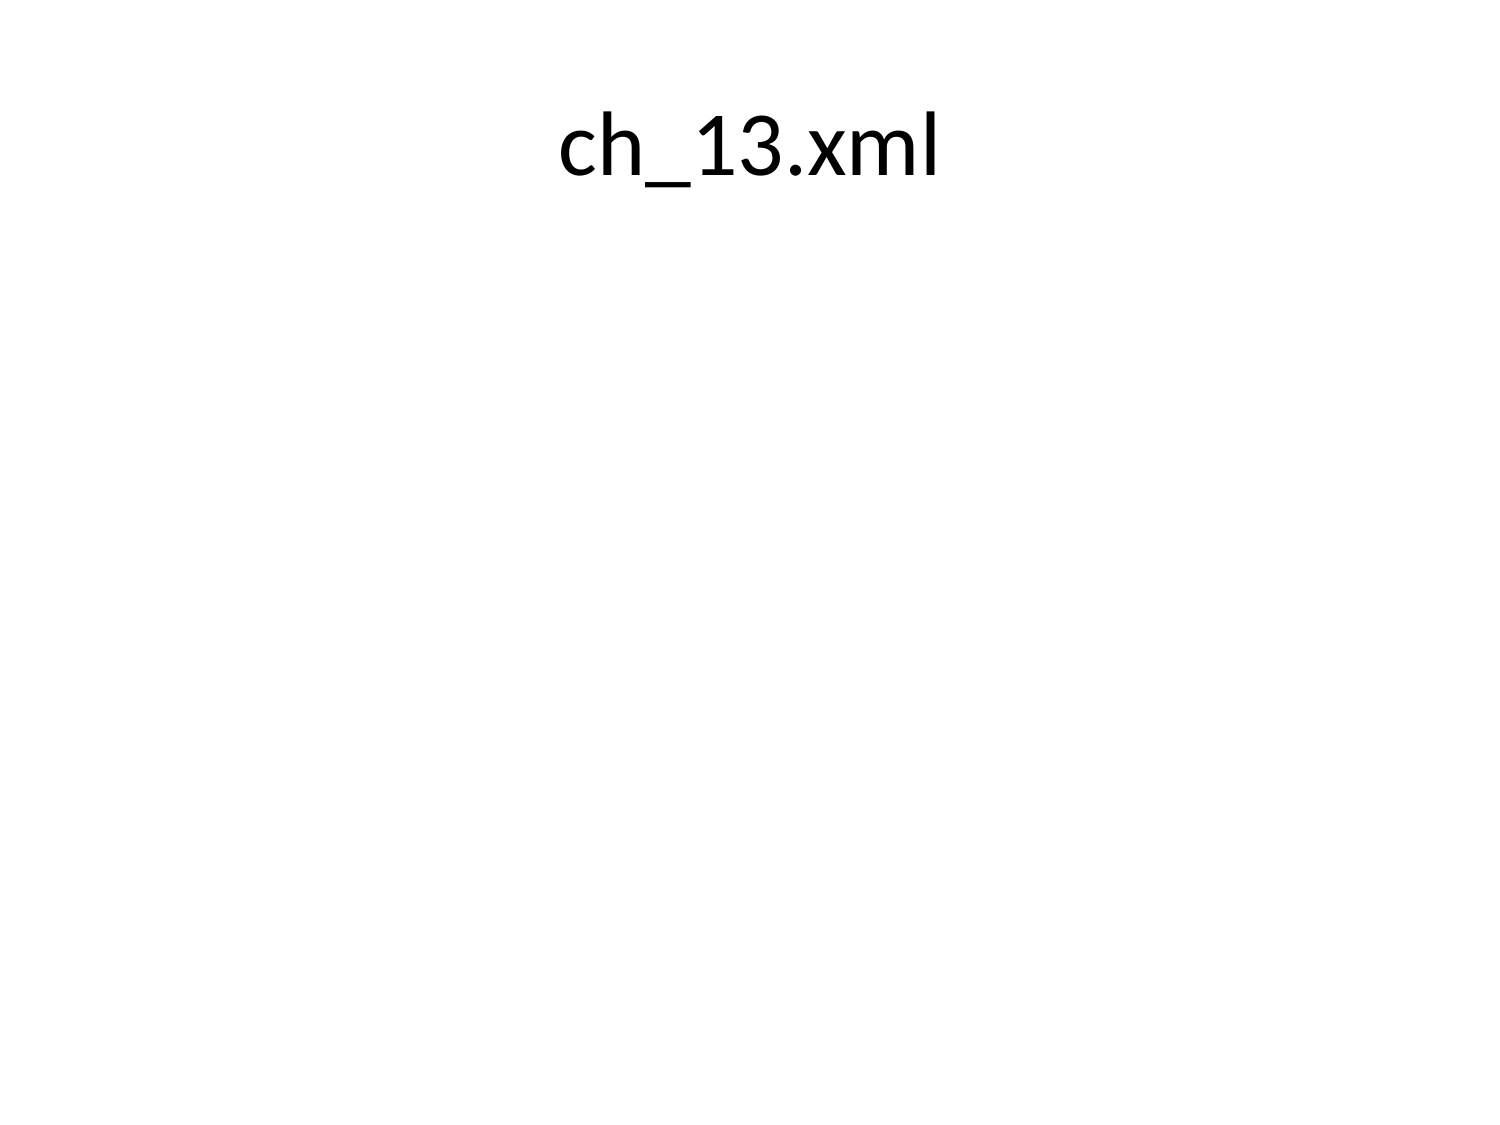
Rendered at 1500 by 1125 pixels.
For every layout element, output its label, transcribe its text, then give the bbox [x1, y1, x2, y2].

title ch_13.xml [75, 45, 1425, 233]
